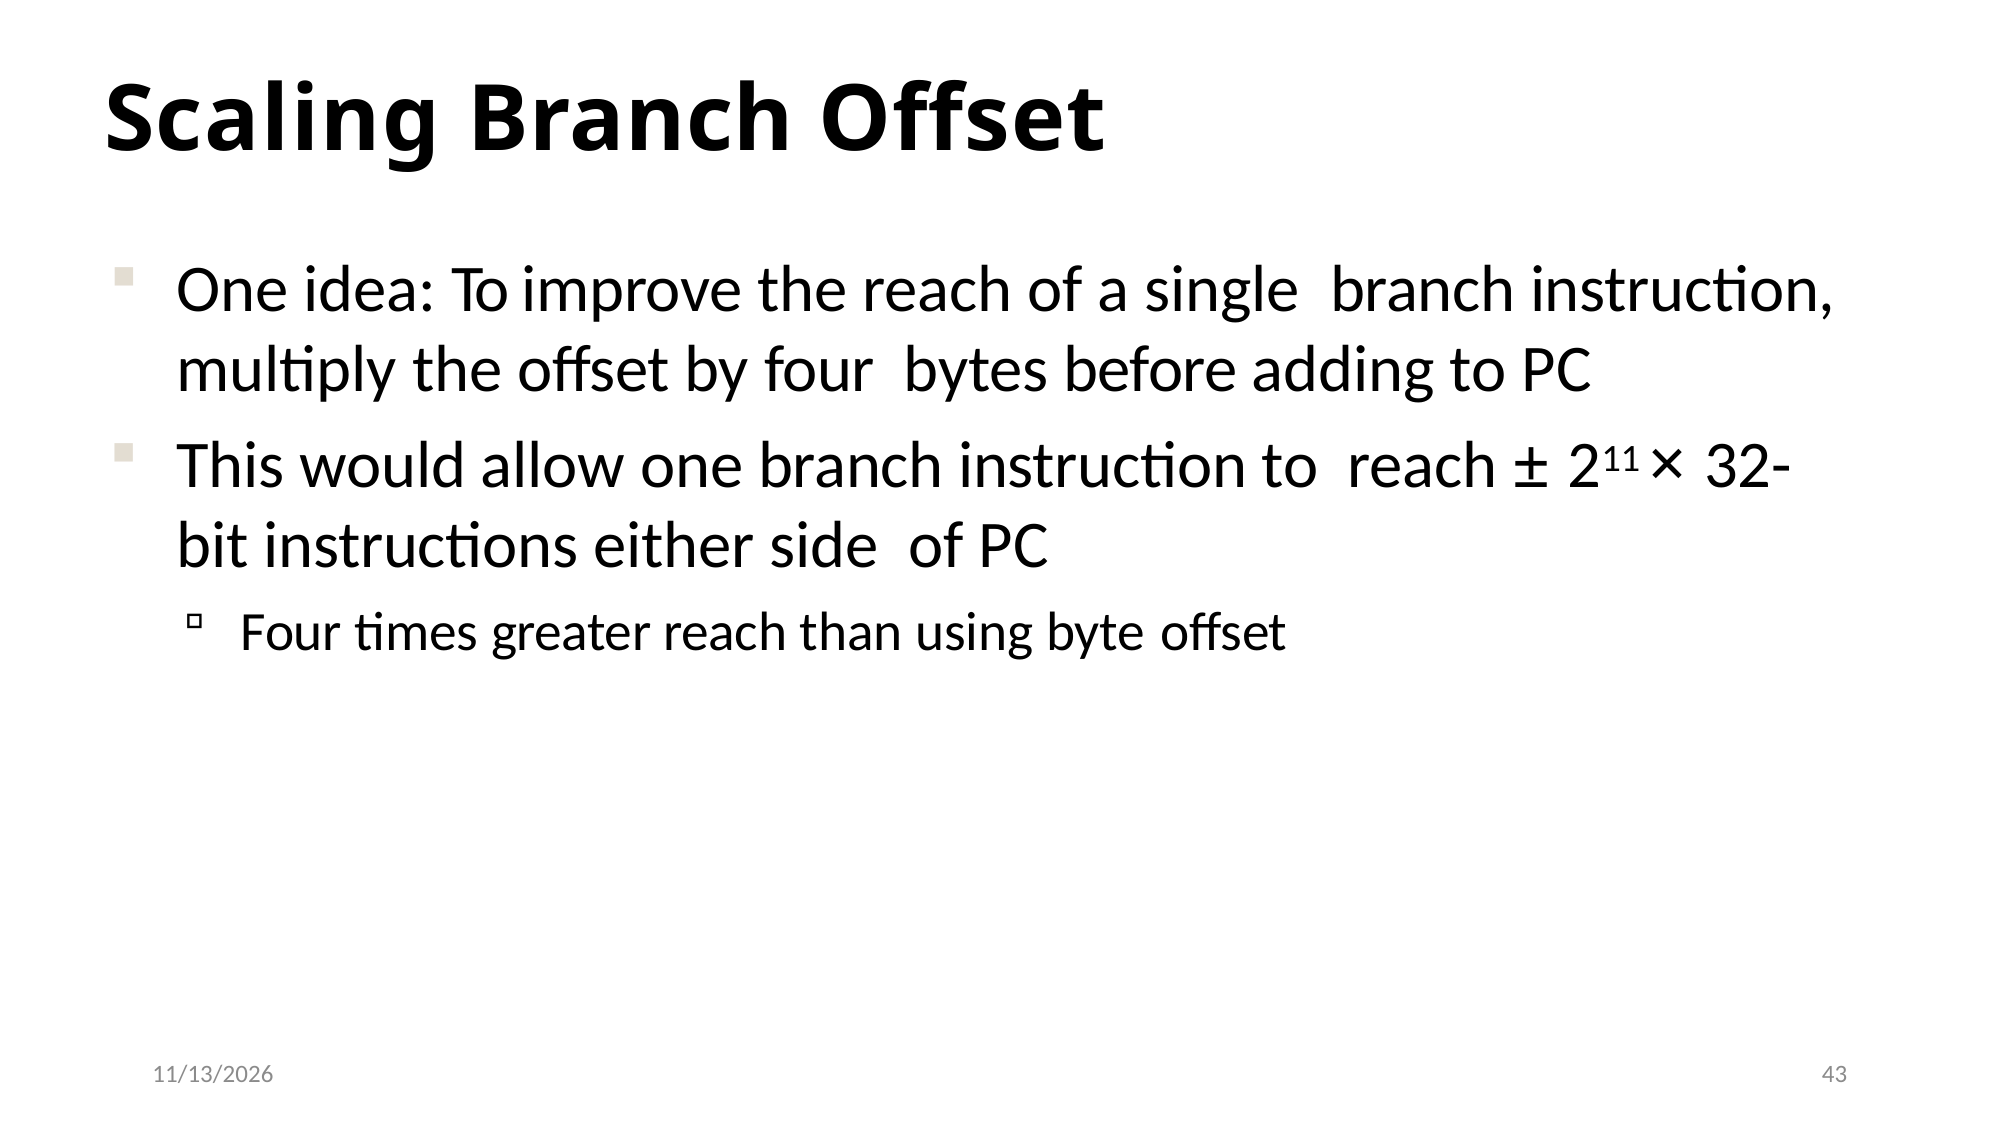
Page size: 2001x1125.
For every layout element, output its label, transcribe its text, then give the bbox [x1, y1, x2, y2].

title Scaling Branch Offset [101, 17, 1345, 208]
slide_number 43 [1412, 1042, 1863, 1103]
text_box One idea: To improve the reach of a single branch instruction, multiply the offset by four bytes before adding to PC This would allow one branch instruction to reach ± 211 × 32-bit instructions either side of PC Four times greater reach than using byte offset [104, 241, 1843, 662]
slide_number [137, 1042, 588, 1103]
